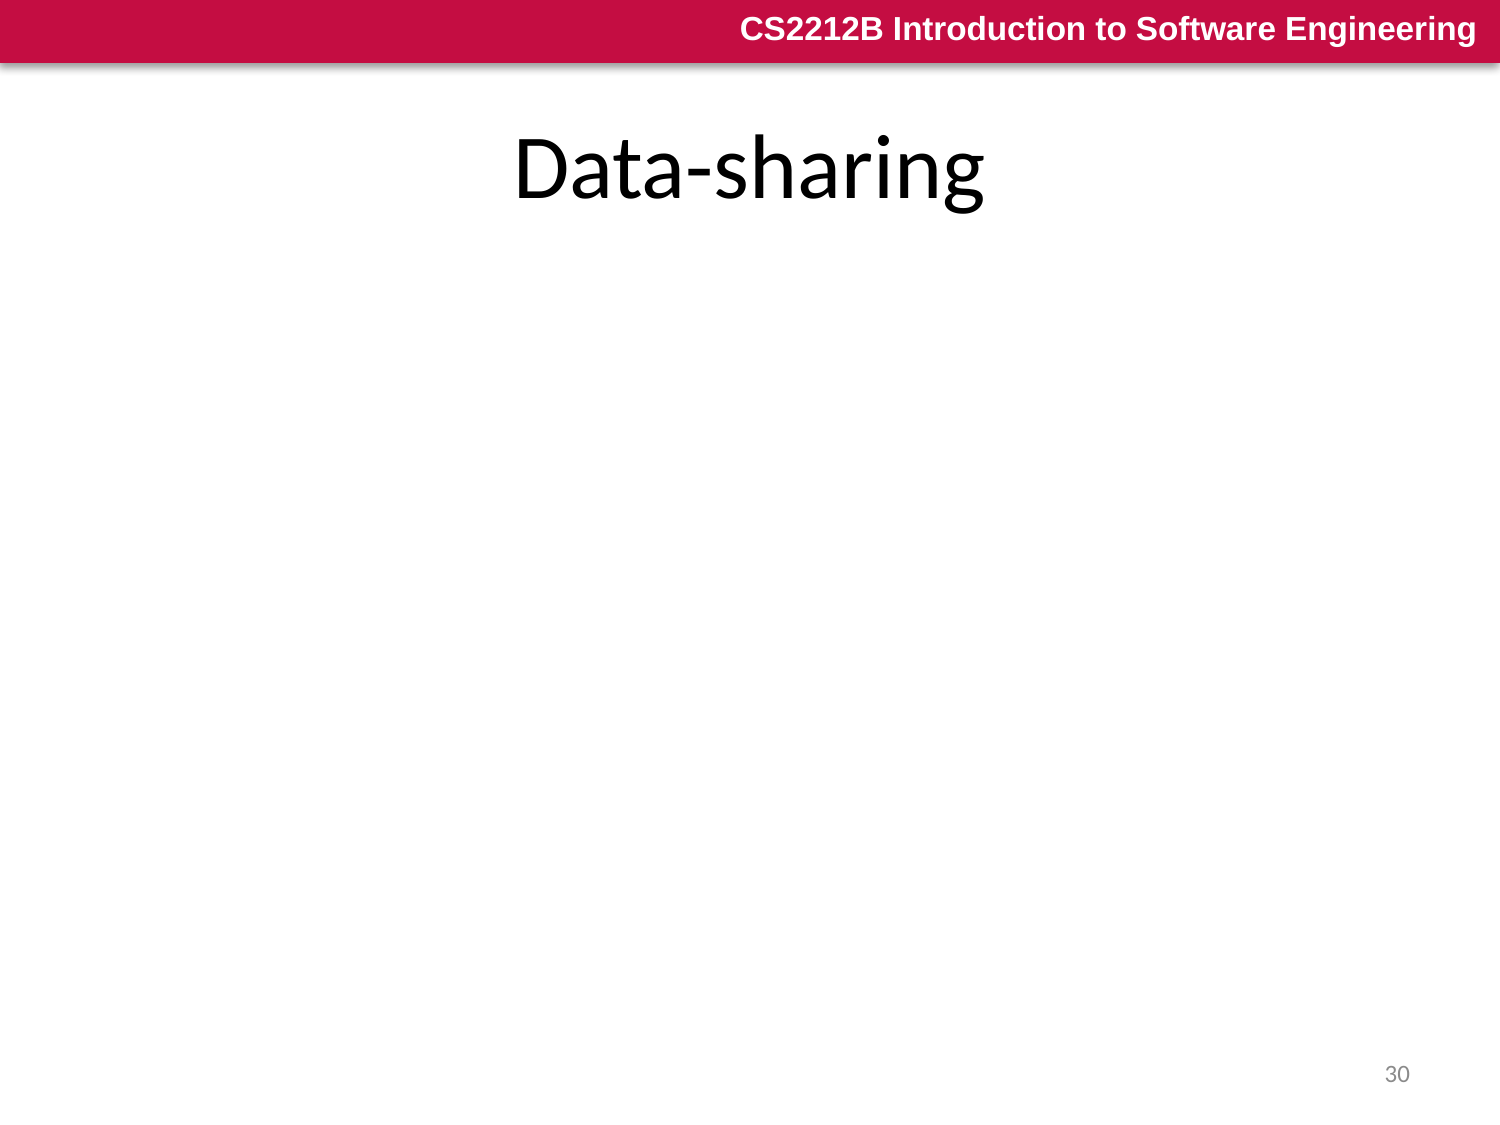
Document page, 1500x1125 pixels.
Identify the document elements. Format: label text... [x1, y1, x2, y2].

slide_number 30 [1074, 1042, 1425, 1103]
title Data-sharing [112, 99, 1388, 288]
picture [0, 0, 1500, 63]
